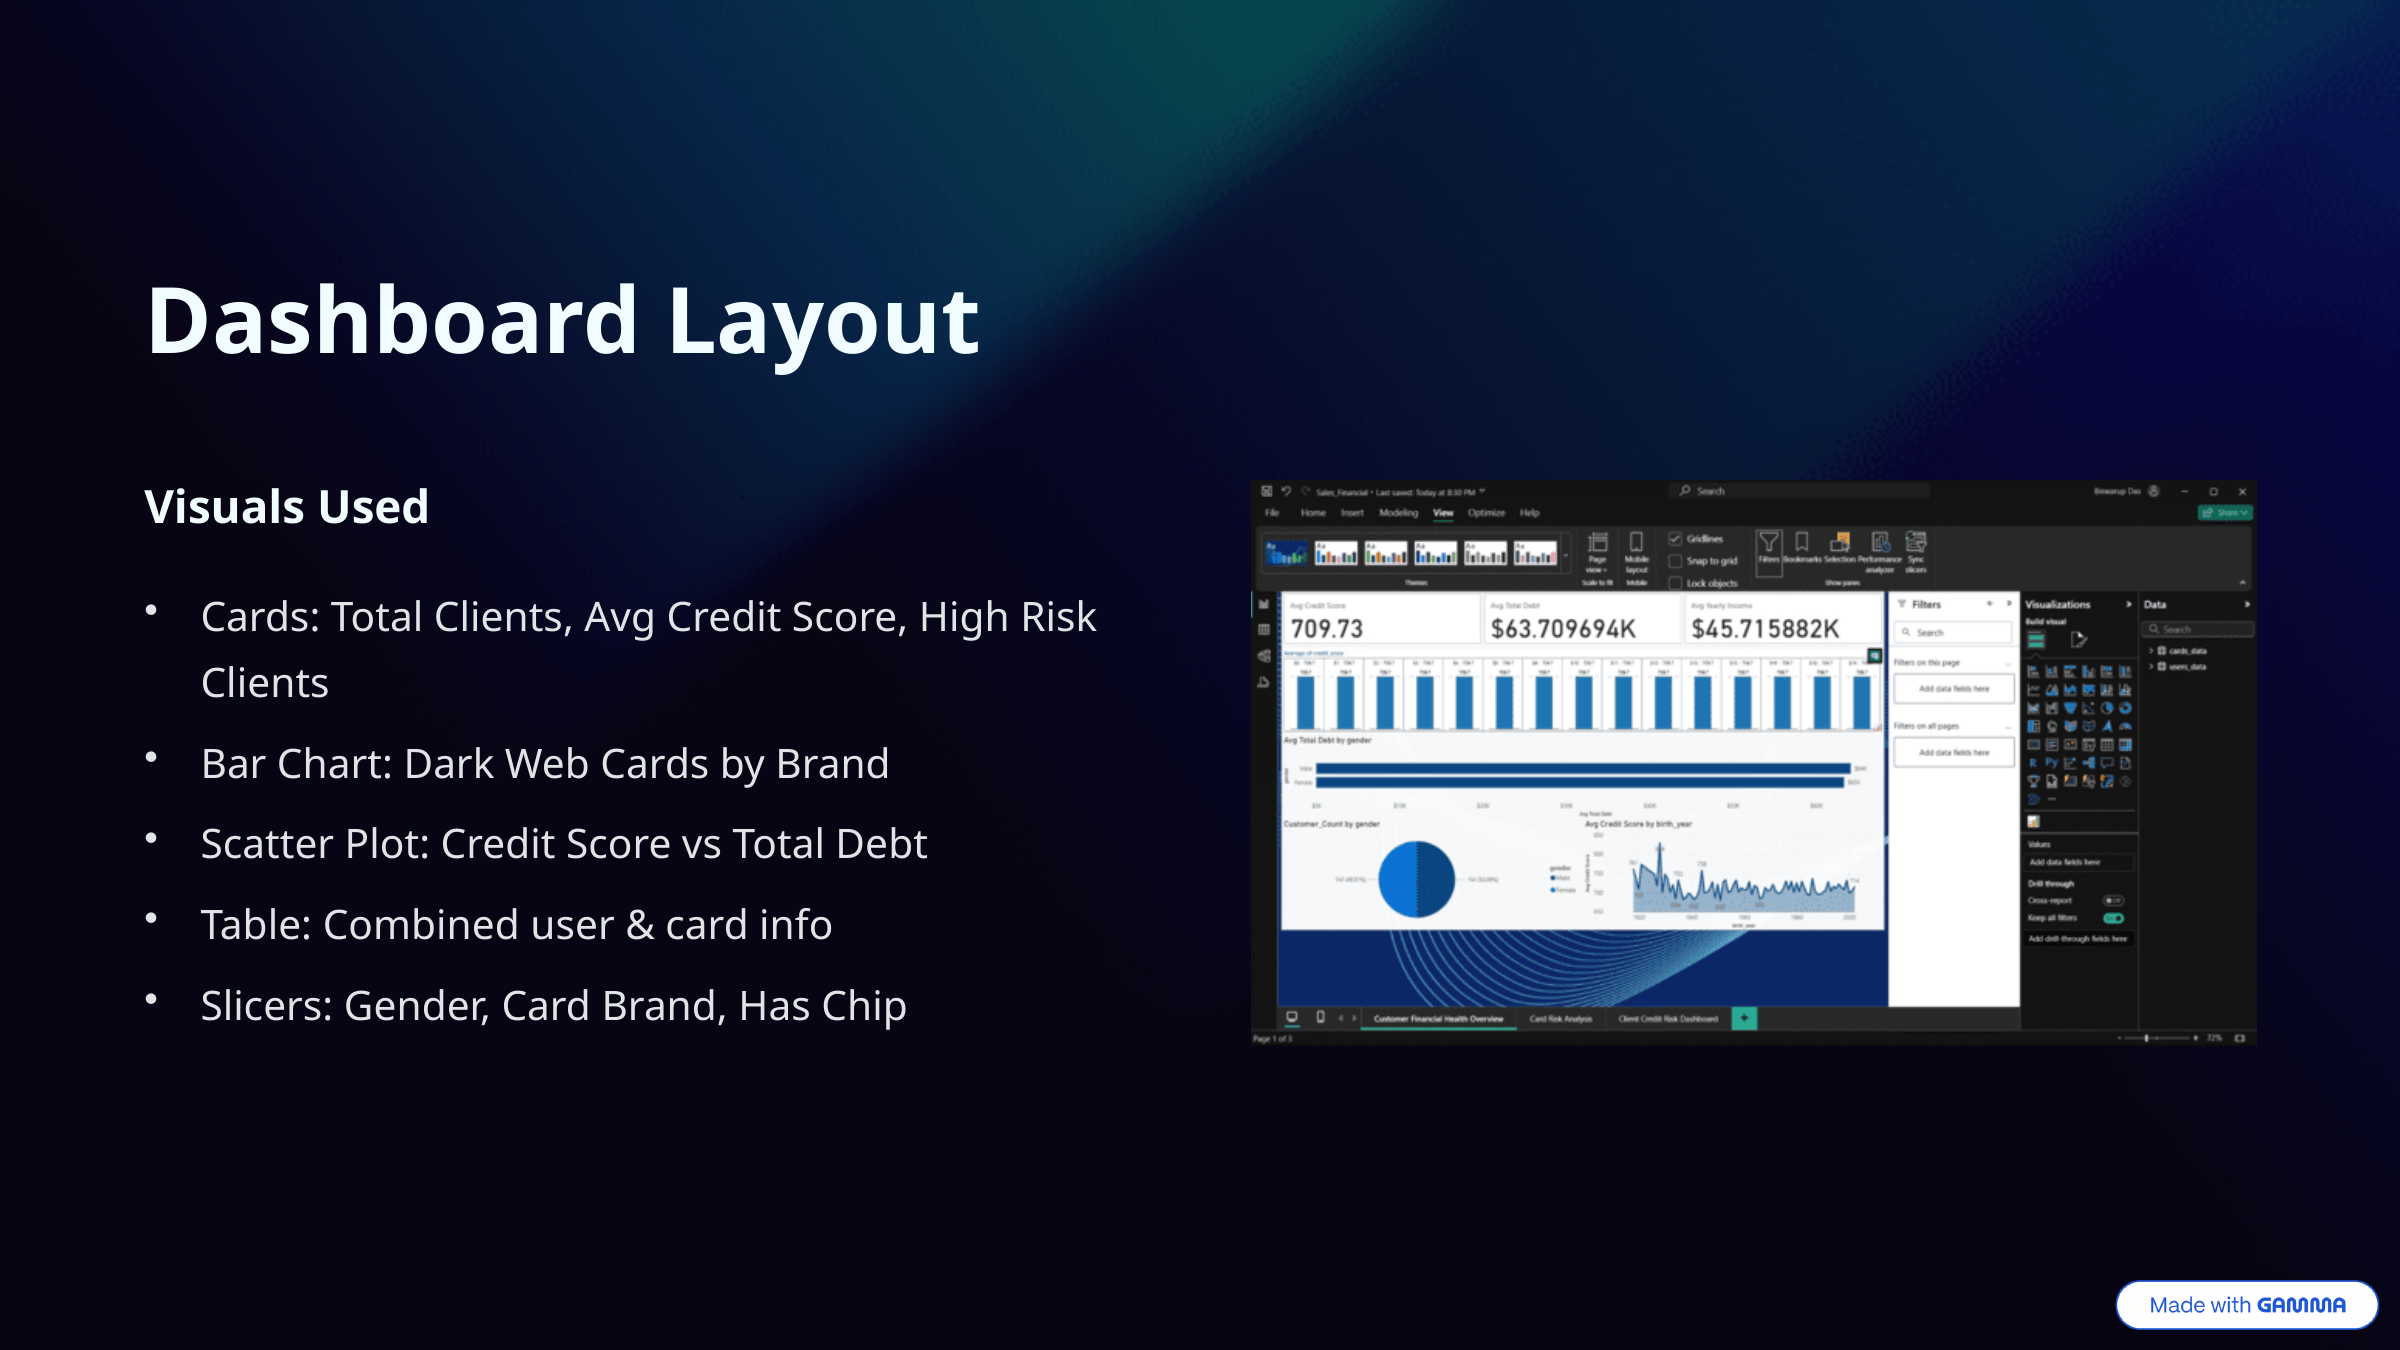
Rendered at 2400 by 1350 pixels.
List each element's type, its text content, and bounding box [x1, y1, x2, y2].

text_box Slicers: Gender, Card Brand, Has Chip [144, 962, 1150, 1029]
text_box Dashboard Layout [144, 257, 1063, 373]
text_box Table: Combined user & card info [144, 881, 1150, 948]
text_box Scatter Plot: Credit Score vs Total Debt [144, 801, 1150, 868]
picture [1251, 480, 2257, 1046]
text_box Cards: Total Clients, Avg Credit Score, High Risk Clients [144, 574, 1150, 707]
picture [2106, 1271, 2389, 1339]
text_box Visuals Used [144, 475, 604, 533]
text_box Bar Chart: Dark Web Cards by Brand [144, 720, 1150, 787]
